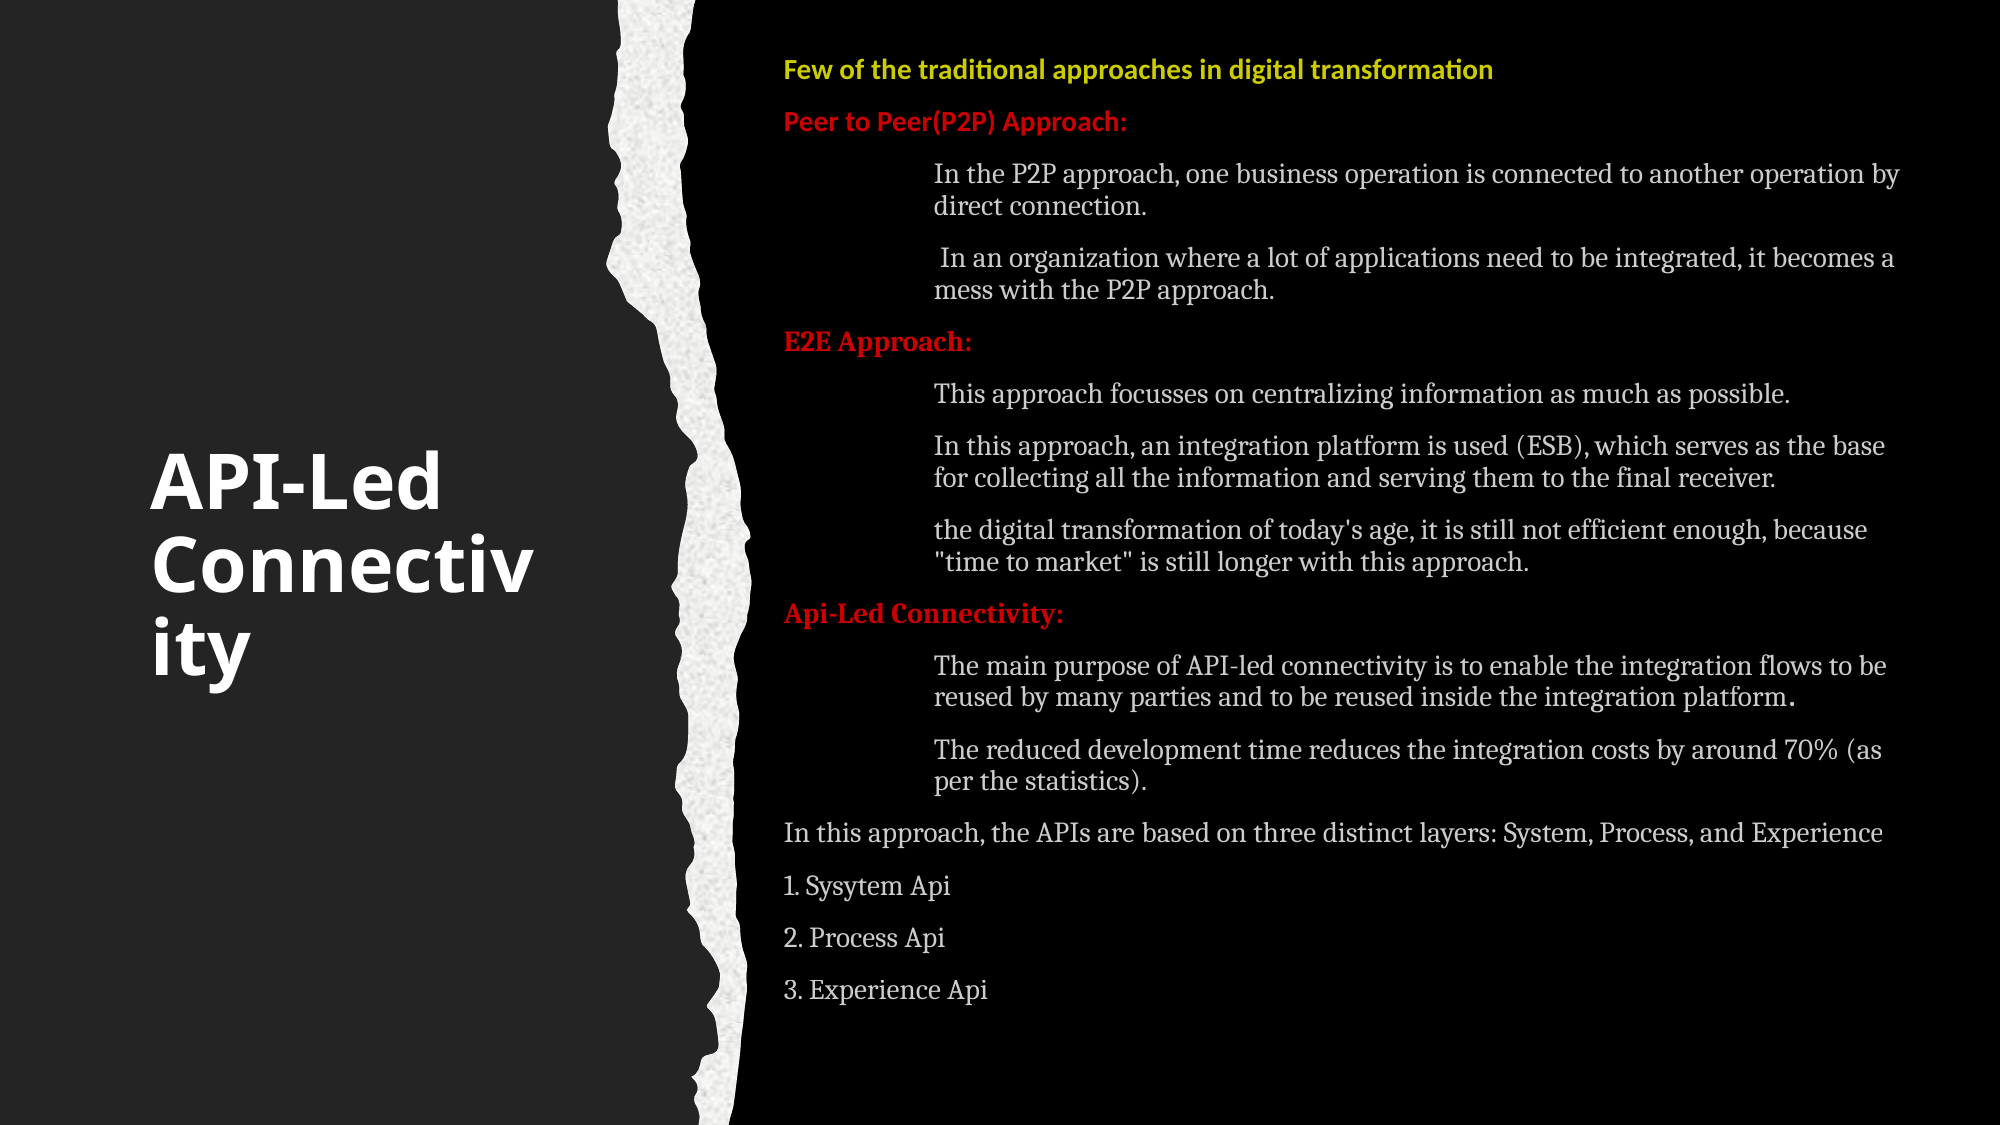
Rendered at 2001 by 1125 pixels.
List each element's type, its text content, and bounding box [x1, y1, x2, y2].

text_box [0, 0, 752, 1125]
text_box [752, 0, 2000, 1125]
list Few of the traditional approaches in digital transformation Peer to Peer(P2P) Approach: In the P2P approach, one business operation is connected to another operation by direct connection. In an organization where a lot of applications need to be integrated, it becomes a mess with the P2P approach. E2E Approach: This approach focusses on centralizing information as much as possible. In this approach, an integration platform is used (ESB), which serves as the base for collecting all the information and serving them to the final receiver. the digital transformation of today's age, it is still not efficient enough, because "time to market" is still longer with this approach. Api-Led Connectivity: The main purpose of API-led connectivity is to enable the integration flows to be reused by many parties and to be reused inside the integration platform. The reduced development time reduces the integration costs by around 70% (as per the statistics). In this approach, the APIs are based on three distinct layers: System, Process, and Experience 1. Sysytem Api 2. Process Api 3. Experience Api [768, 46, 1966, 896]
